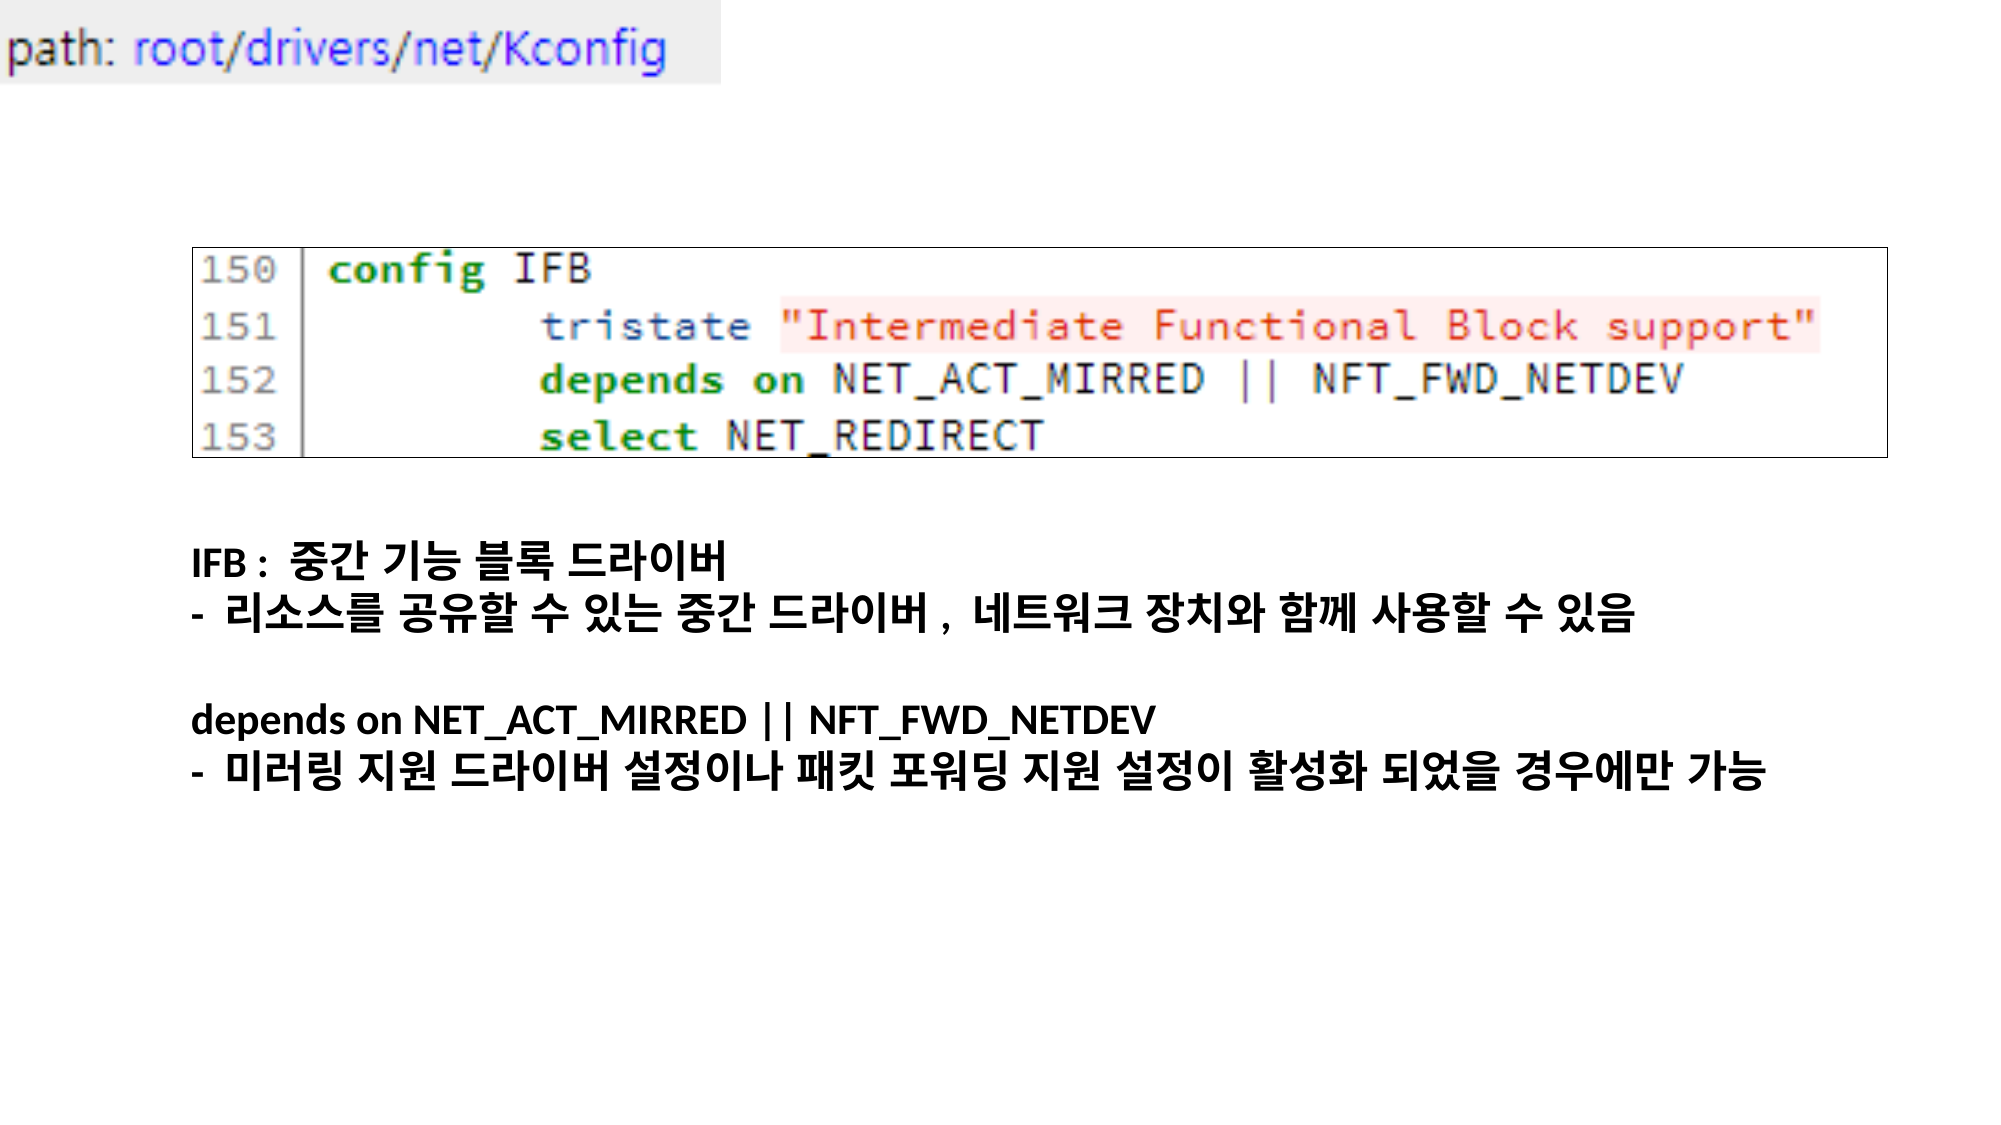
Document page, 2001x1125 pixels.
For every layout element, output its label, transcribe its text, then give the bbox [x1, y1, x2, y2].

text_box IFB : 중간 기능 블록 드라이버 - 리소스를 공유할 수 있는 중간 드라이버, 네트워크 장치와 함께 사용할 수 있음 depends on NET_ACT_MIRRED || NFT_FWD_NETDEV - 미러링 지원 드라이버 설정이나 패킷 포워딩 지원 설정이 활성화 되었을 경우에만 가능 [176, 525, 1905, 804]
picture [192, 247, 1888, 458]
picture [0, 0, 722, 89]
